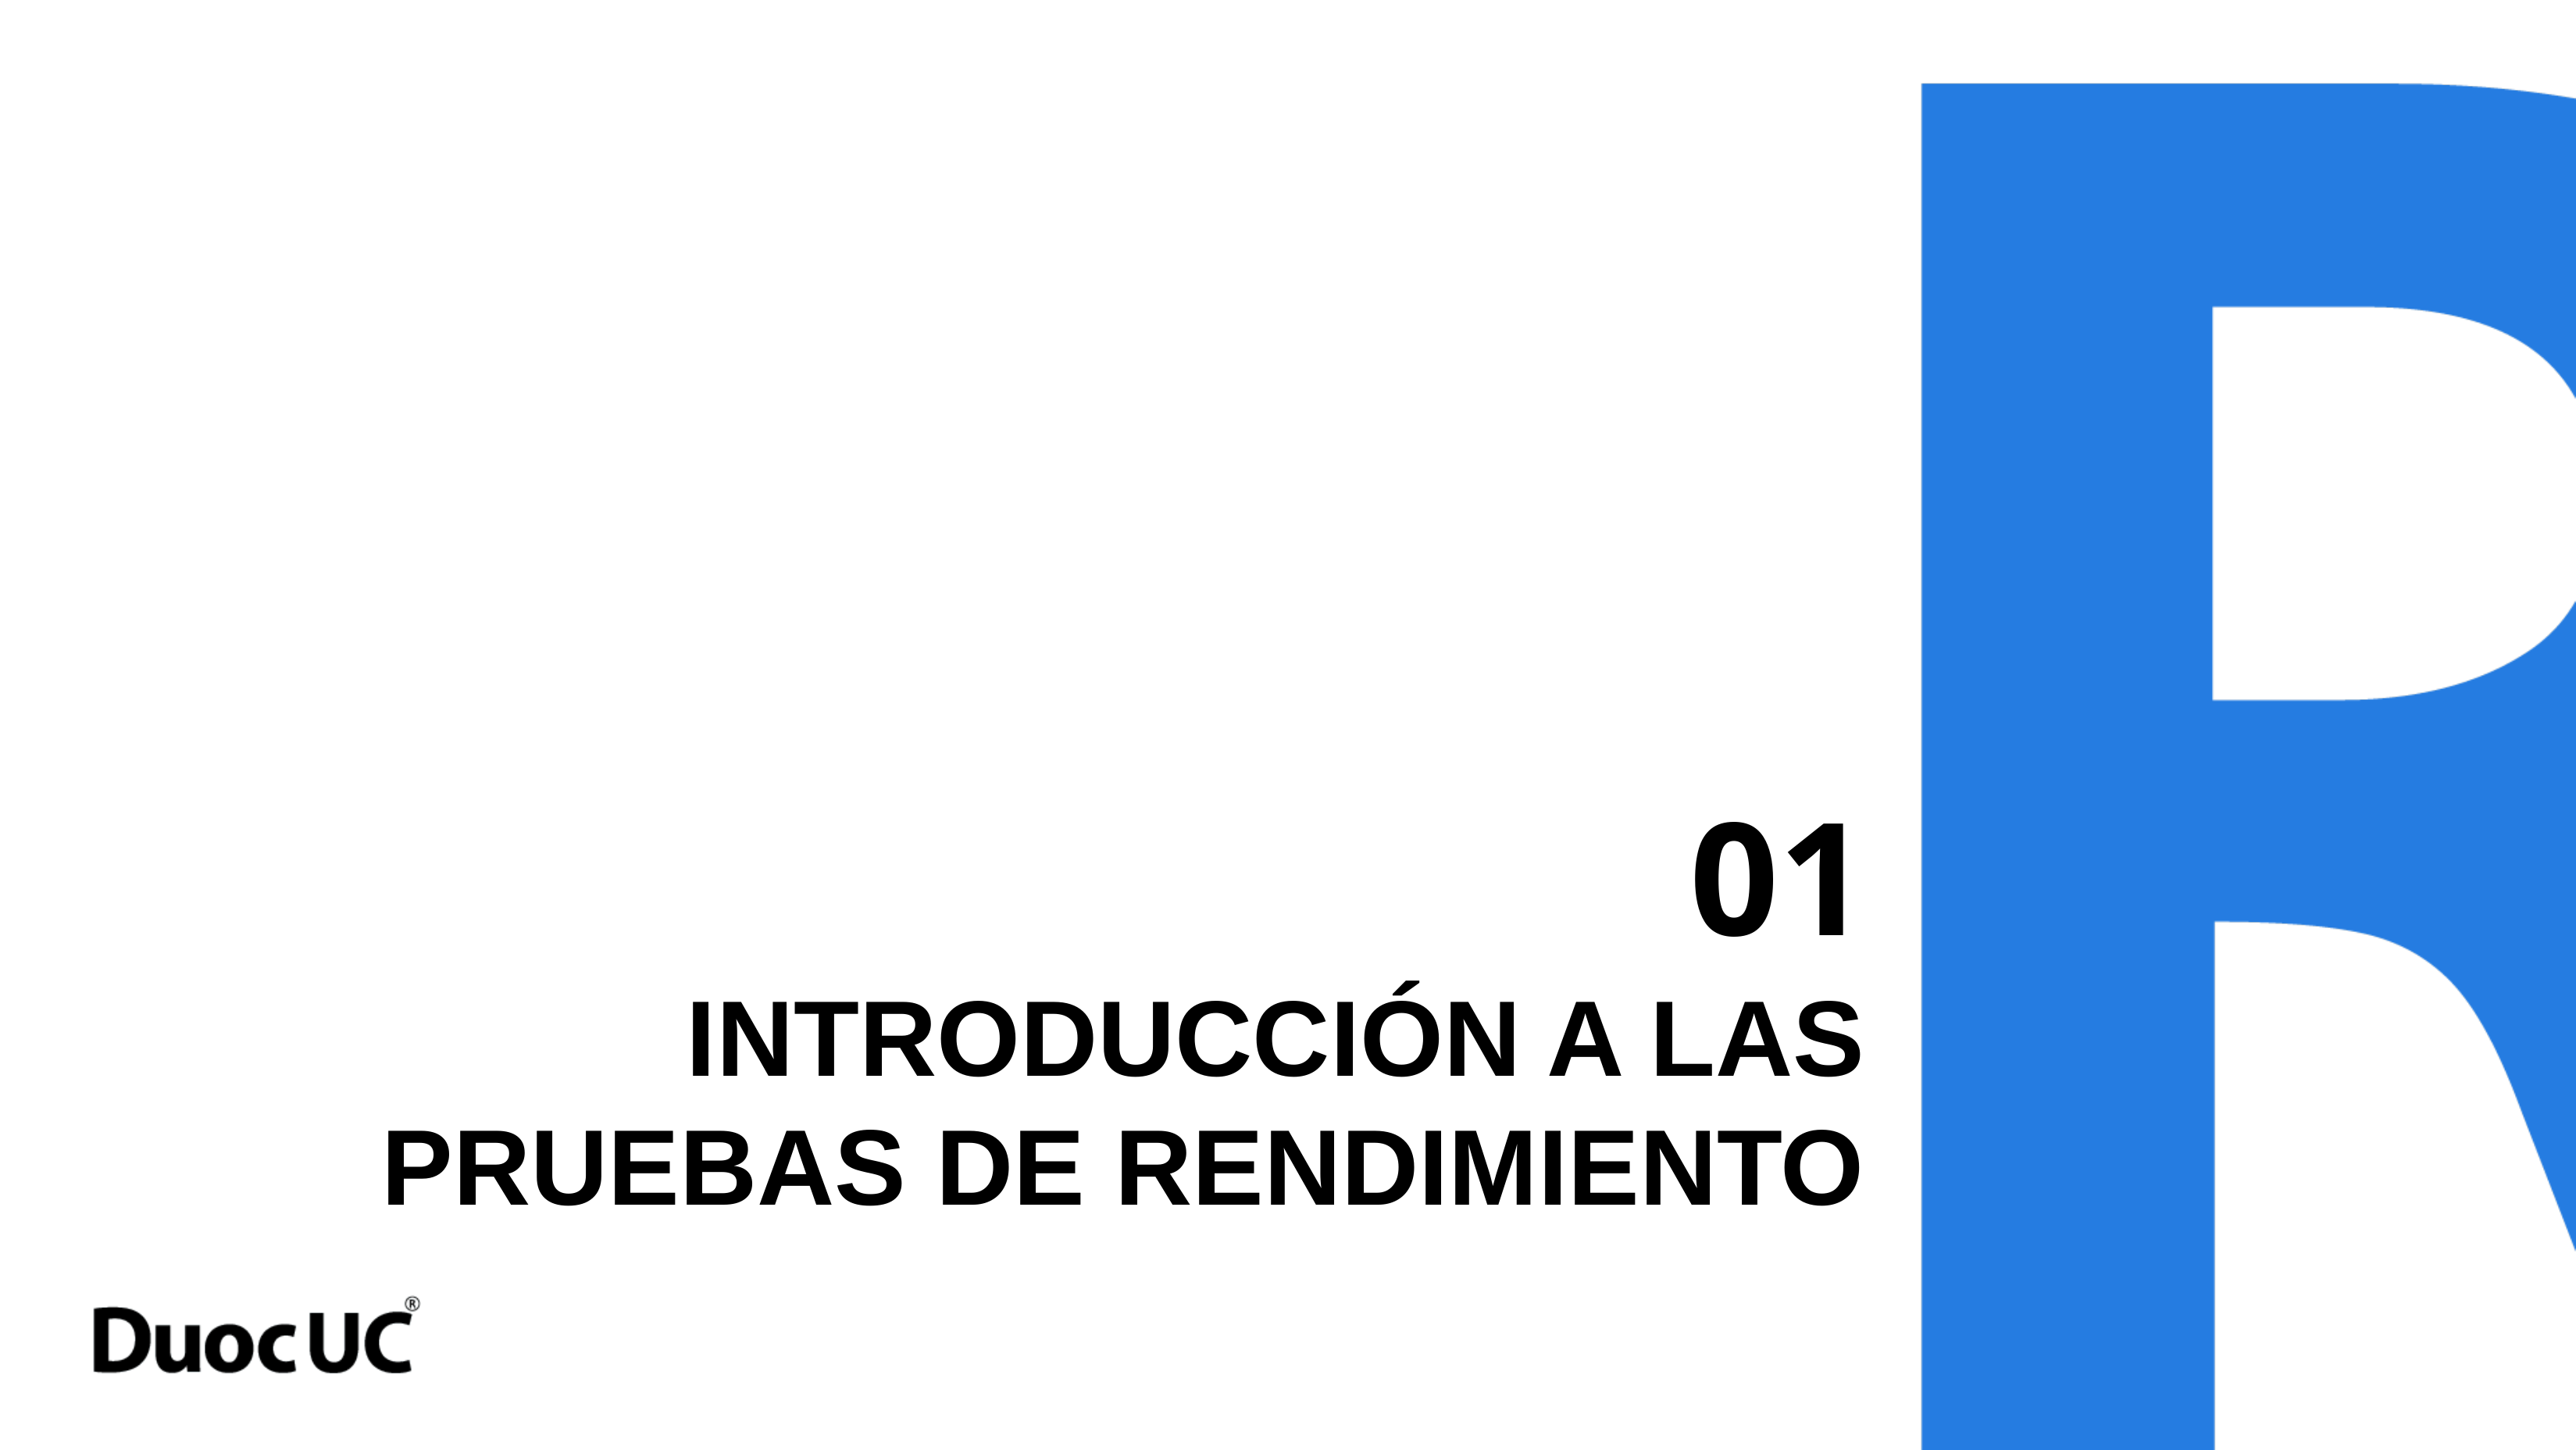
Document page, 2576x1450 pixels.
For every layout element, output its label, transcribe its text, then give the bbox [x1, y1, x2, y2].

text_box 01 [1624, 779, 1869, 967]
picture [0, 0, 2576, 1450]
title INTRODUCCIÓN A LAS PRUEBAS DE RENDIMIENTO [380, 969, 1866, 1230]
